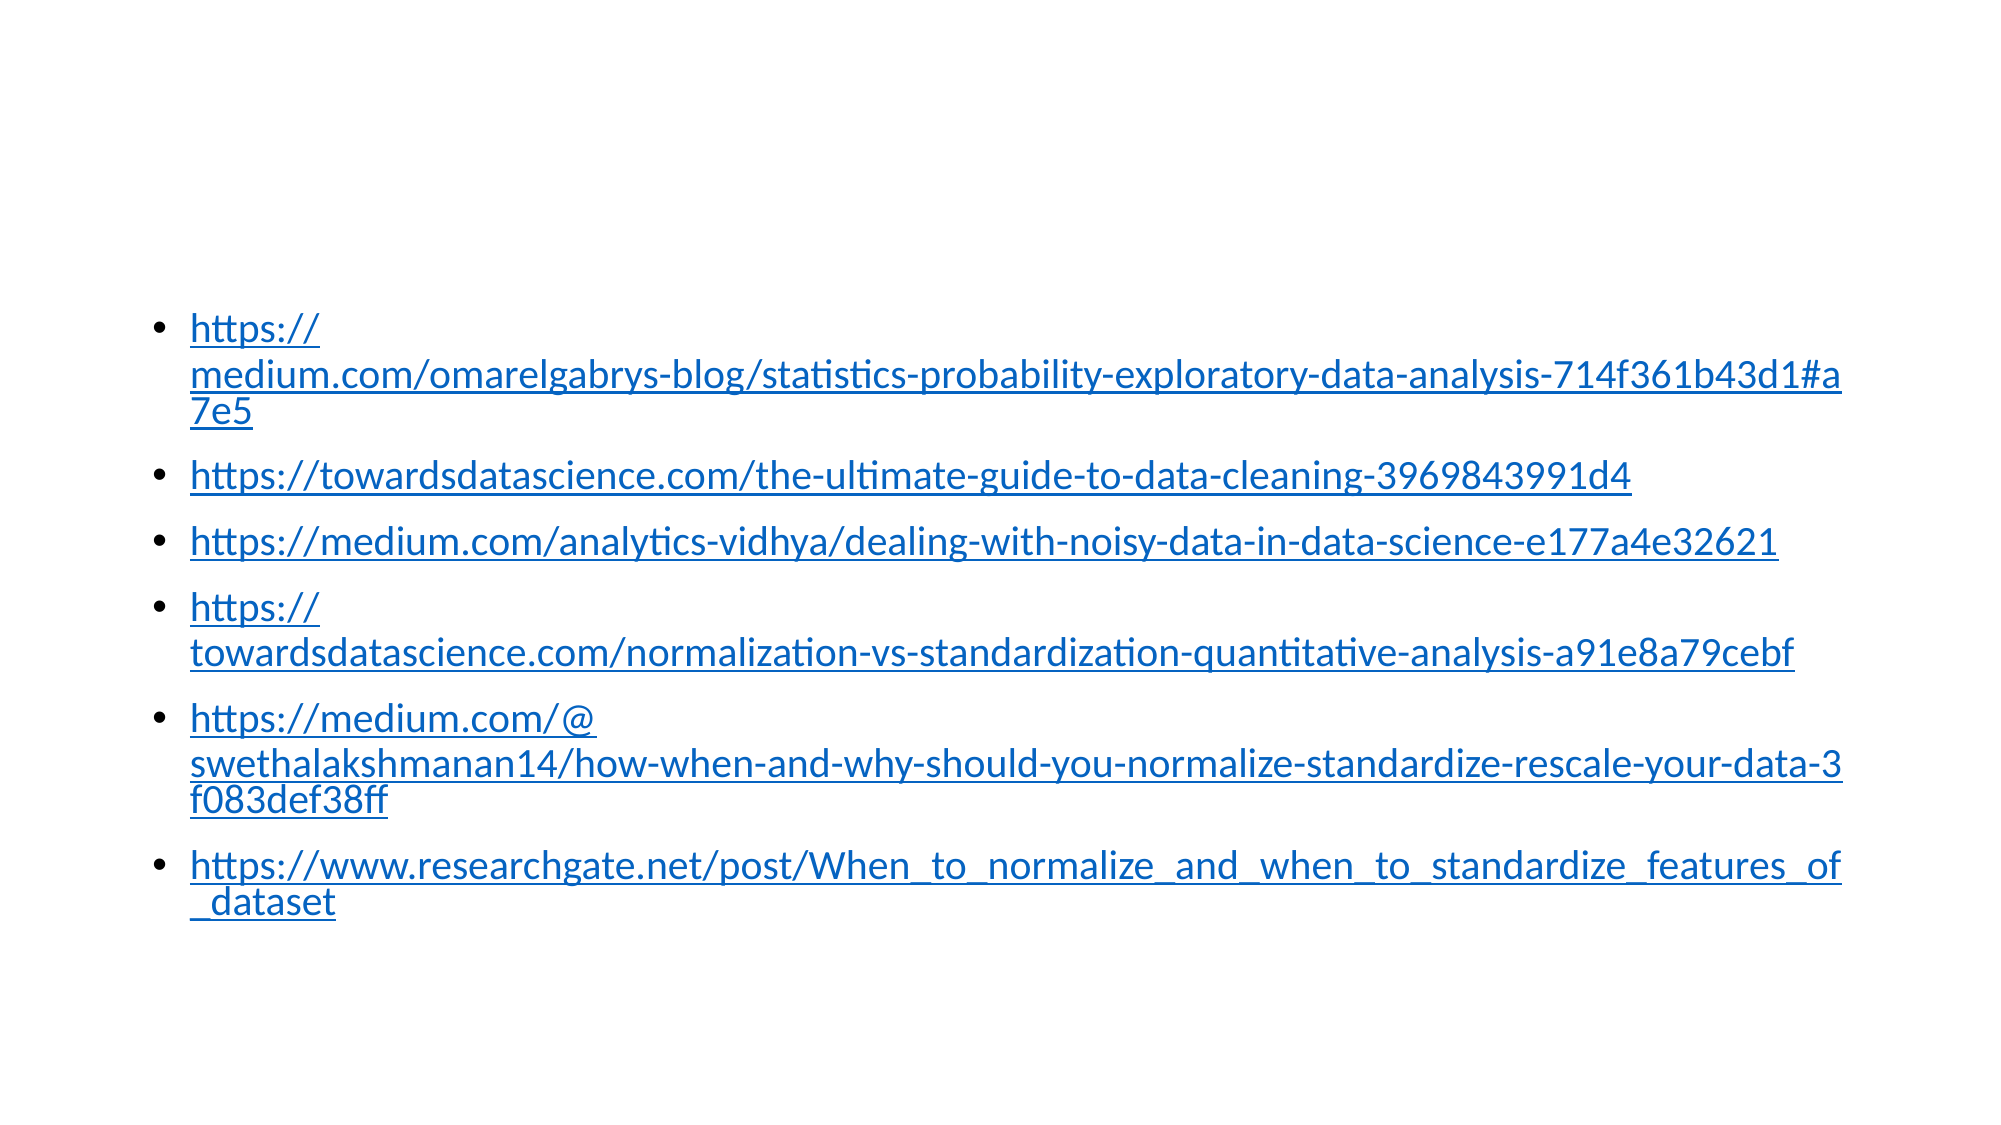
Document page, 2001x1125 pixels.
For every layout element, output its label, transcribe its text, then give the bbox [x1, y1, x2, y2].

list https://medium.com/omarelgabrys-blog/statistics-probability-exploratory-data-analysis-714f361b43d1#a7e5 https://towardsdatascience.com/the-ultimate-guide-to-data-cleaning-3969843991d4 https://medium.com/analytics-vidhya/dealing-with-noisy-data-in-data-science-e177a4e32621 https://towardsdatascience.com/normalization-vs-standardization-quantitative-analysis-a91e8a79cebf https://medium.com/@swethalakshmanan14/how-when-and-why-should-you-normalize-standardize-rescale-your-data-3f083def38ff https://www.researchgate.net/post/When_to_normalize_and_when_to_standardize_features_of_dataset [137, 299, 1863, 1014]
